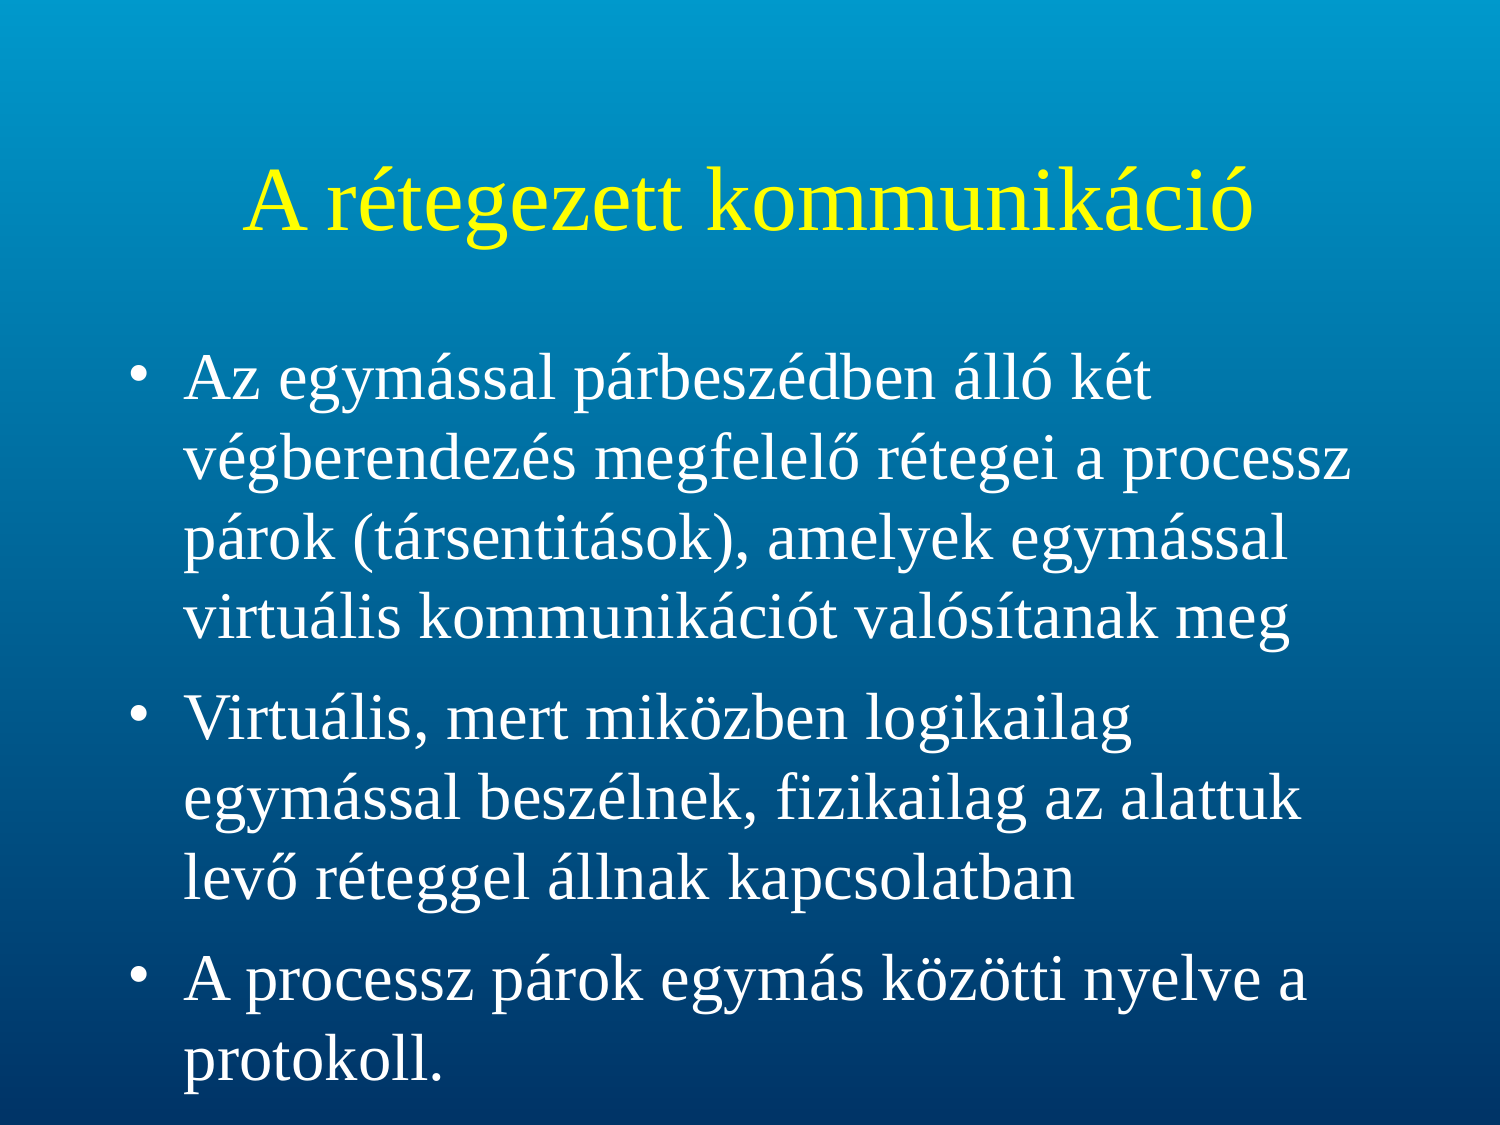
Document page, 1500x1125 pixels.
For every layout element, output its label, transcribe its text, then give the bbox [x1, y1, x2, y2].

title A rétegezett kommunikáció [112, 99, 1388, 288]
list Az egymással párbeszédben álló két végberendezés megfelelő rétegei a processz párok (társentitások), amelyek egymással virtuális kommunikációt valósítanak meg Virtuális, mert miközben logikailag egymással beszélnek, fizikailag az alattuk levő réteggel állnak kapcsolatban A processz párok egymás közötti nyelve a protokoll. [112, 324, 1388, 1000]
